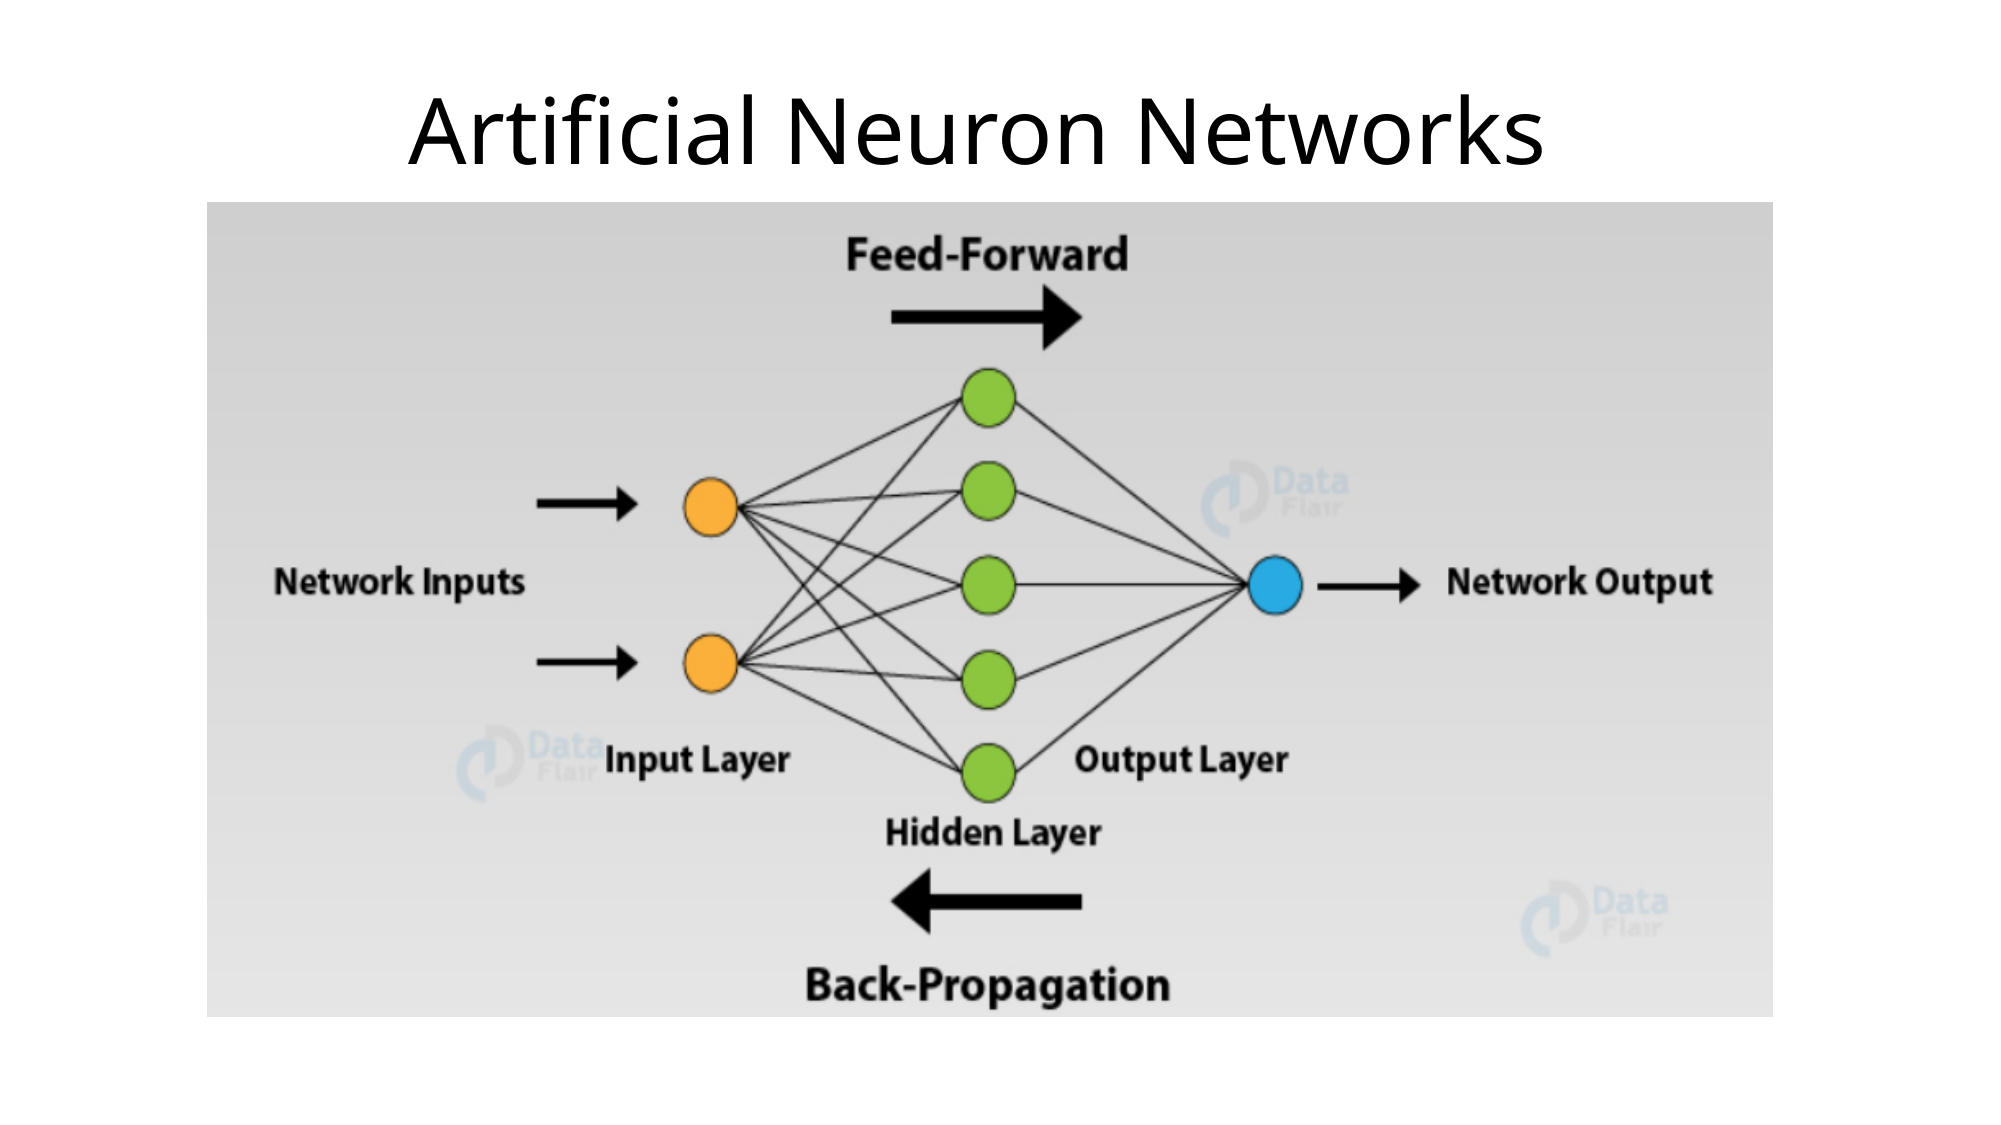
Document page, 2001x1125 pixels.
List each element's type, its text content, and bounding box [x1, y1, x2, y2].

title Artificial Neuron Networks [0, 26, 1980, 244]
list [206, 201, 1774, 1018]
